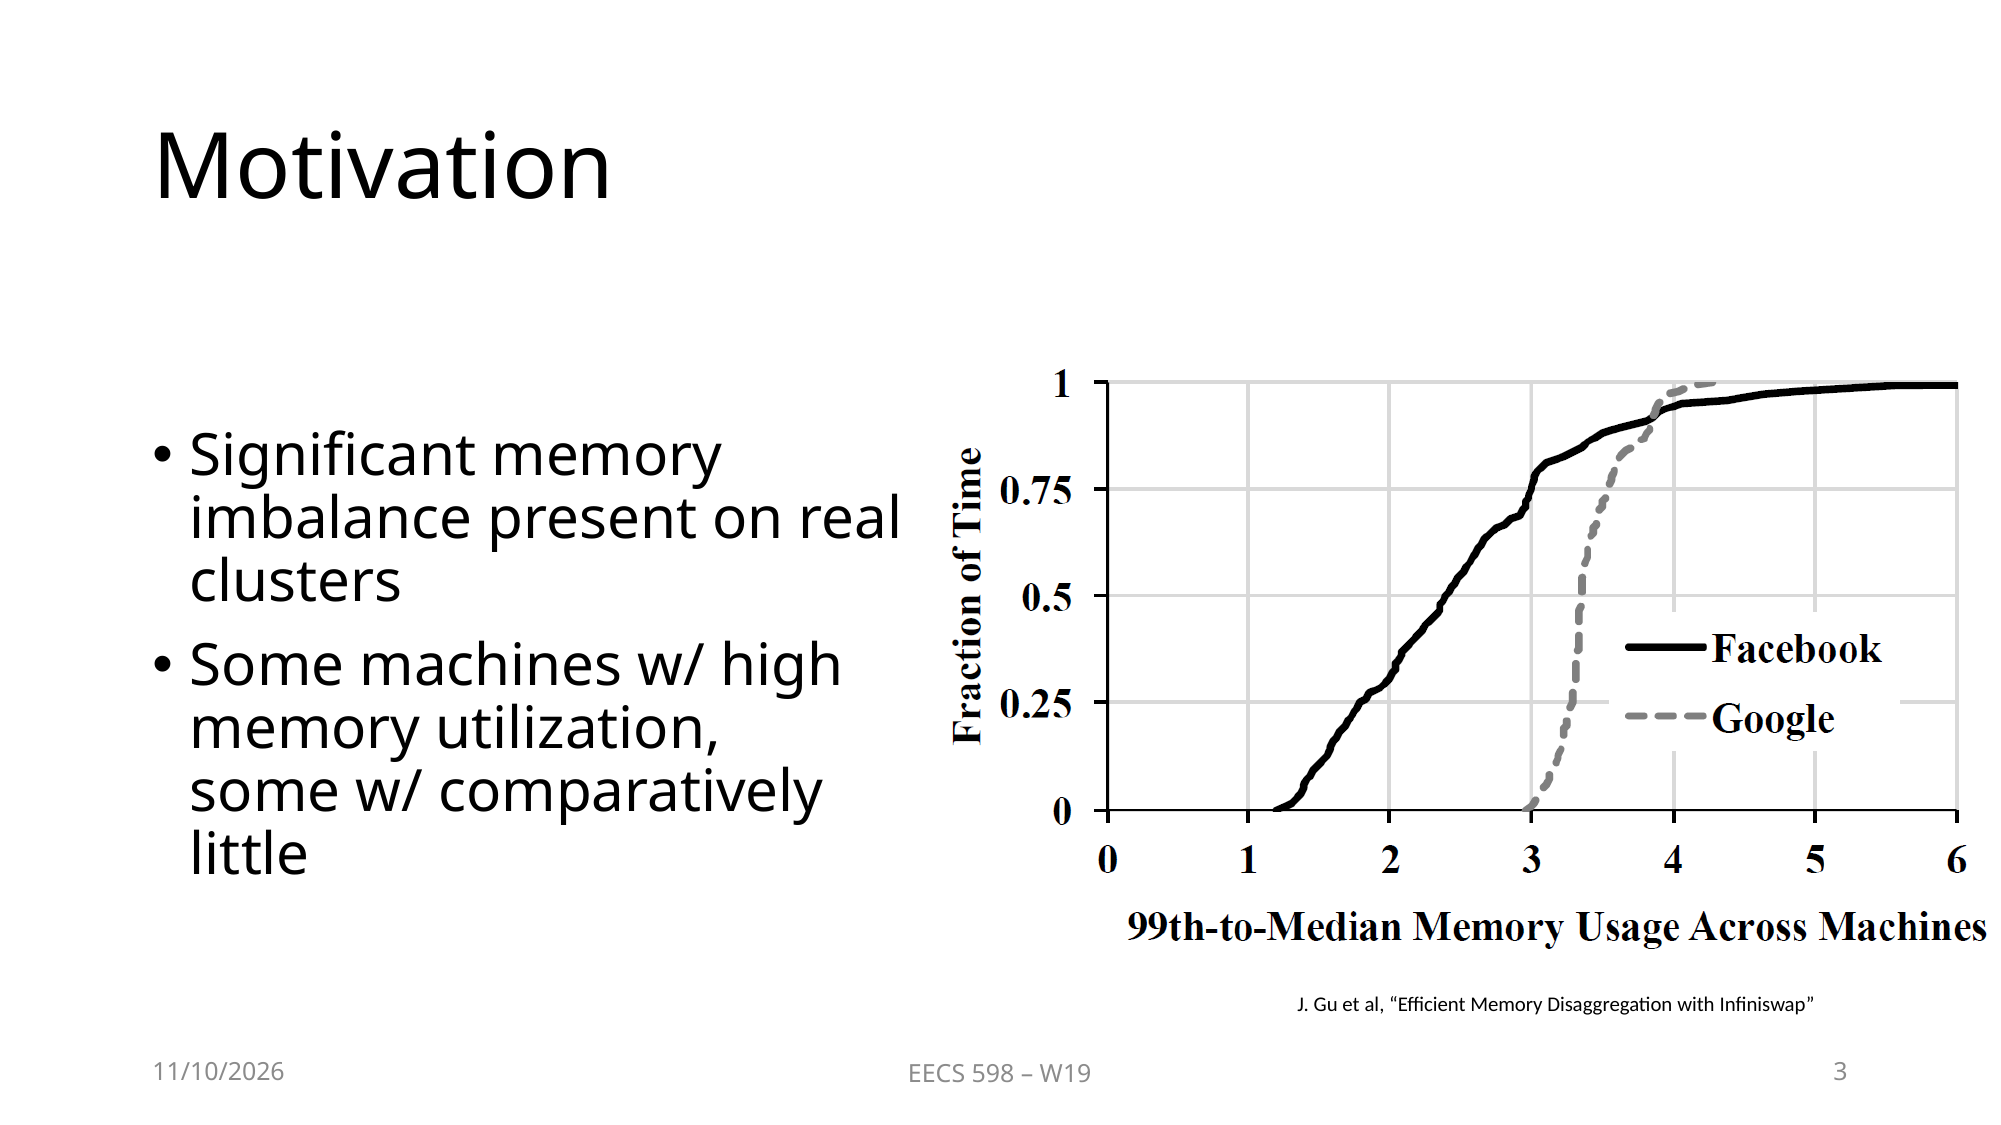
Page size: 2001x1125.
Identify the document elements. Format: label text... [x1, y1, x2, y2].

text_box J. Gu et al, “Efficient Memory Disaggregation with Infiniswap” [1282, 982, 1830, 1023]
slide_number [137, 1042, 588, 1103]
slide_number 3 [1412, 1042, 1863, 1103]
picture [942, 349, 2000, 964]
footer EECS 598 – W19 [662, 1042, 1338, 1103]
list Significant memory imbalance present on real clusters Some machines w/ high memory utilization, some w/ comparatively little [137, 299, 943, 1014]
title Motivation [137, 59, 1863, 278]
